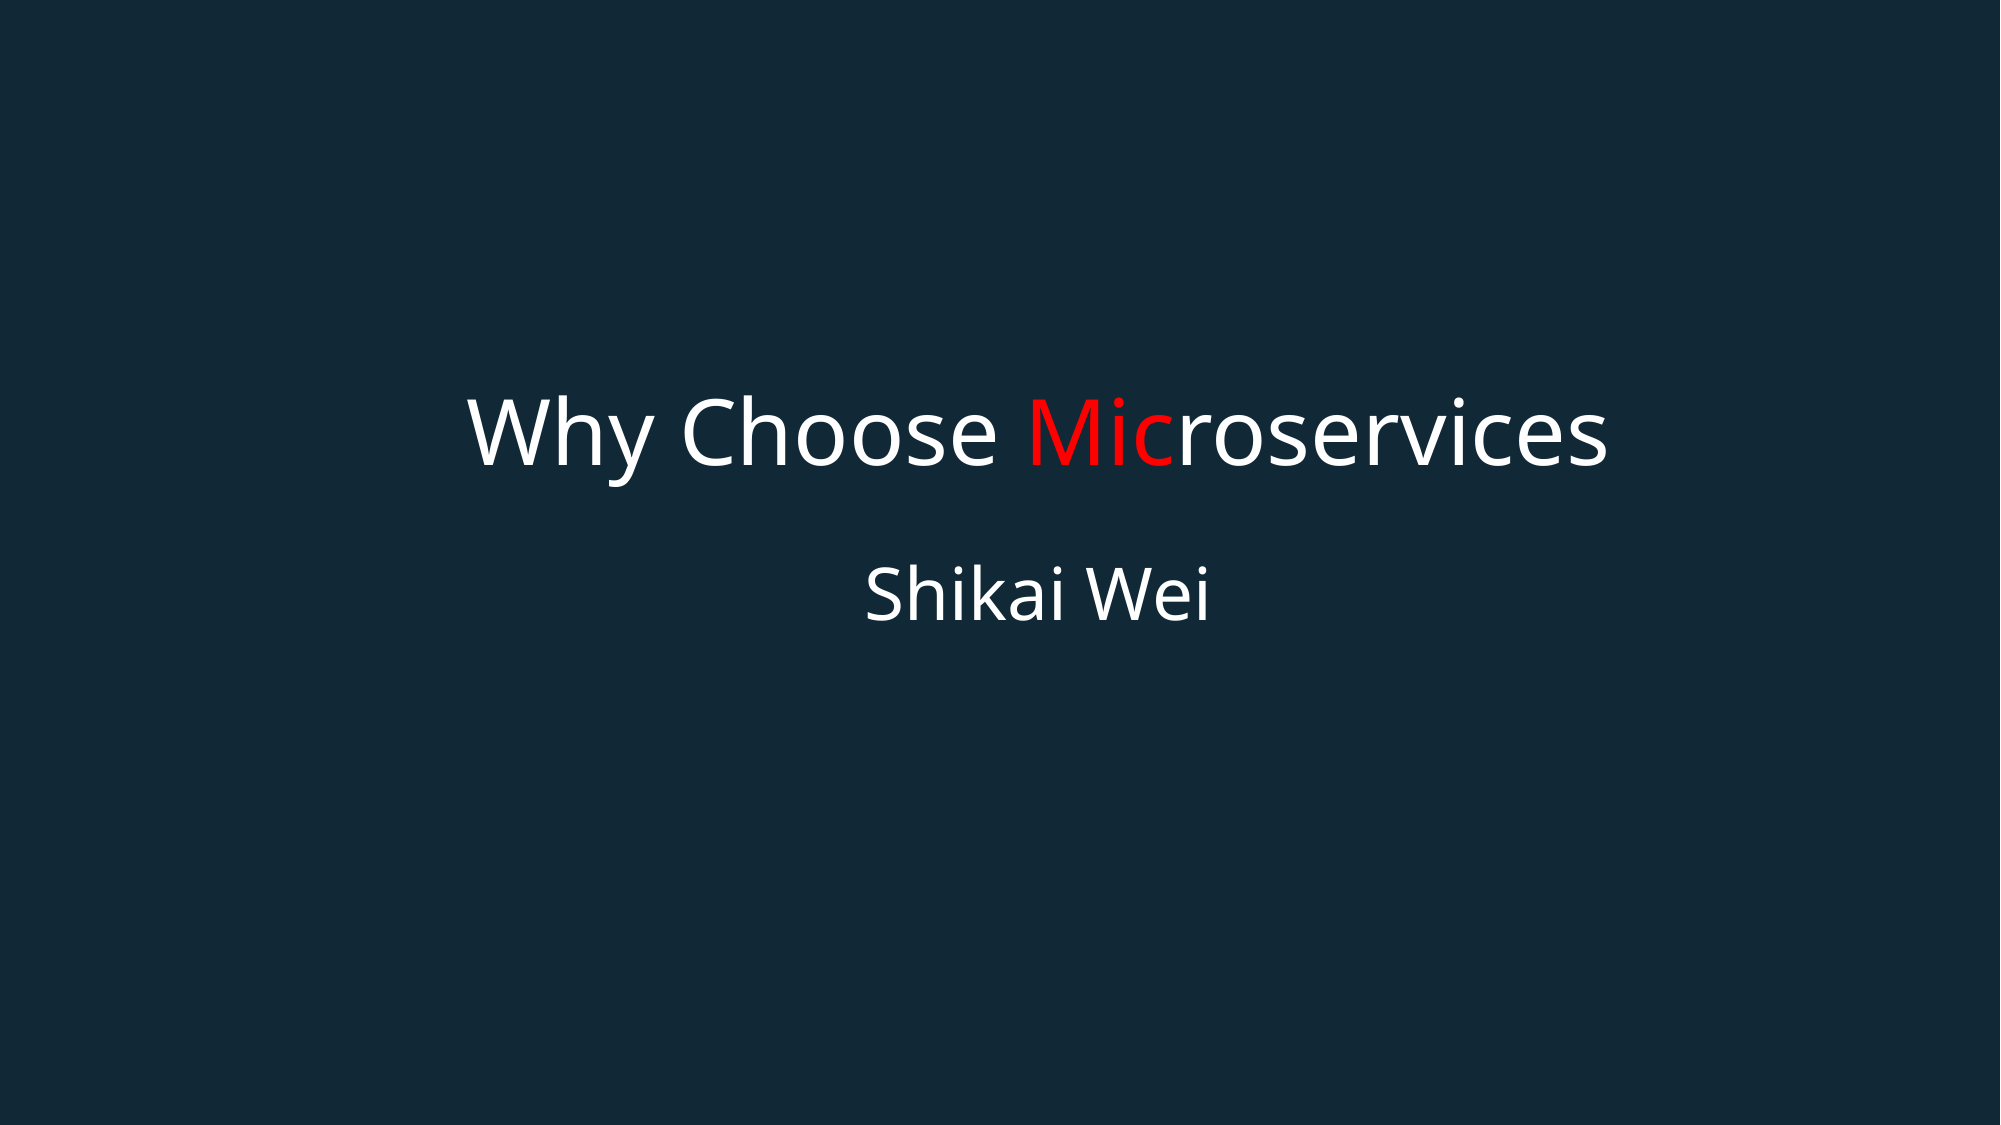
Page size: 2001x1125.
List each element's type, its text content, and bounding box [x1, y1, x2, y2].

text_box Shikai Wei [669, 543, 1409, 636]
text_box Why Choose Microservices [288, 368, 1790, 485]
